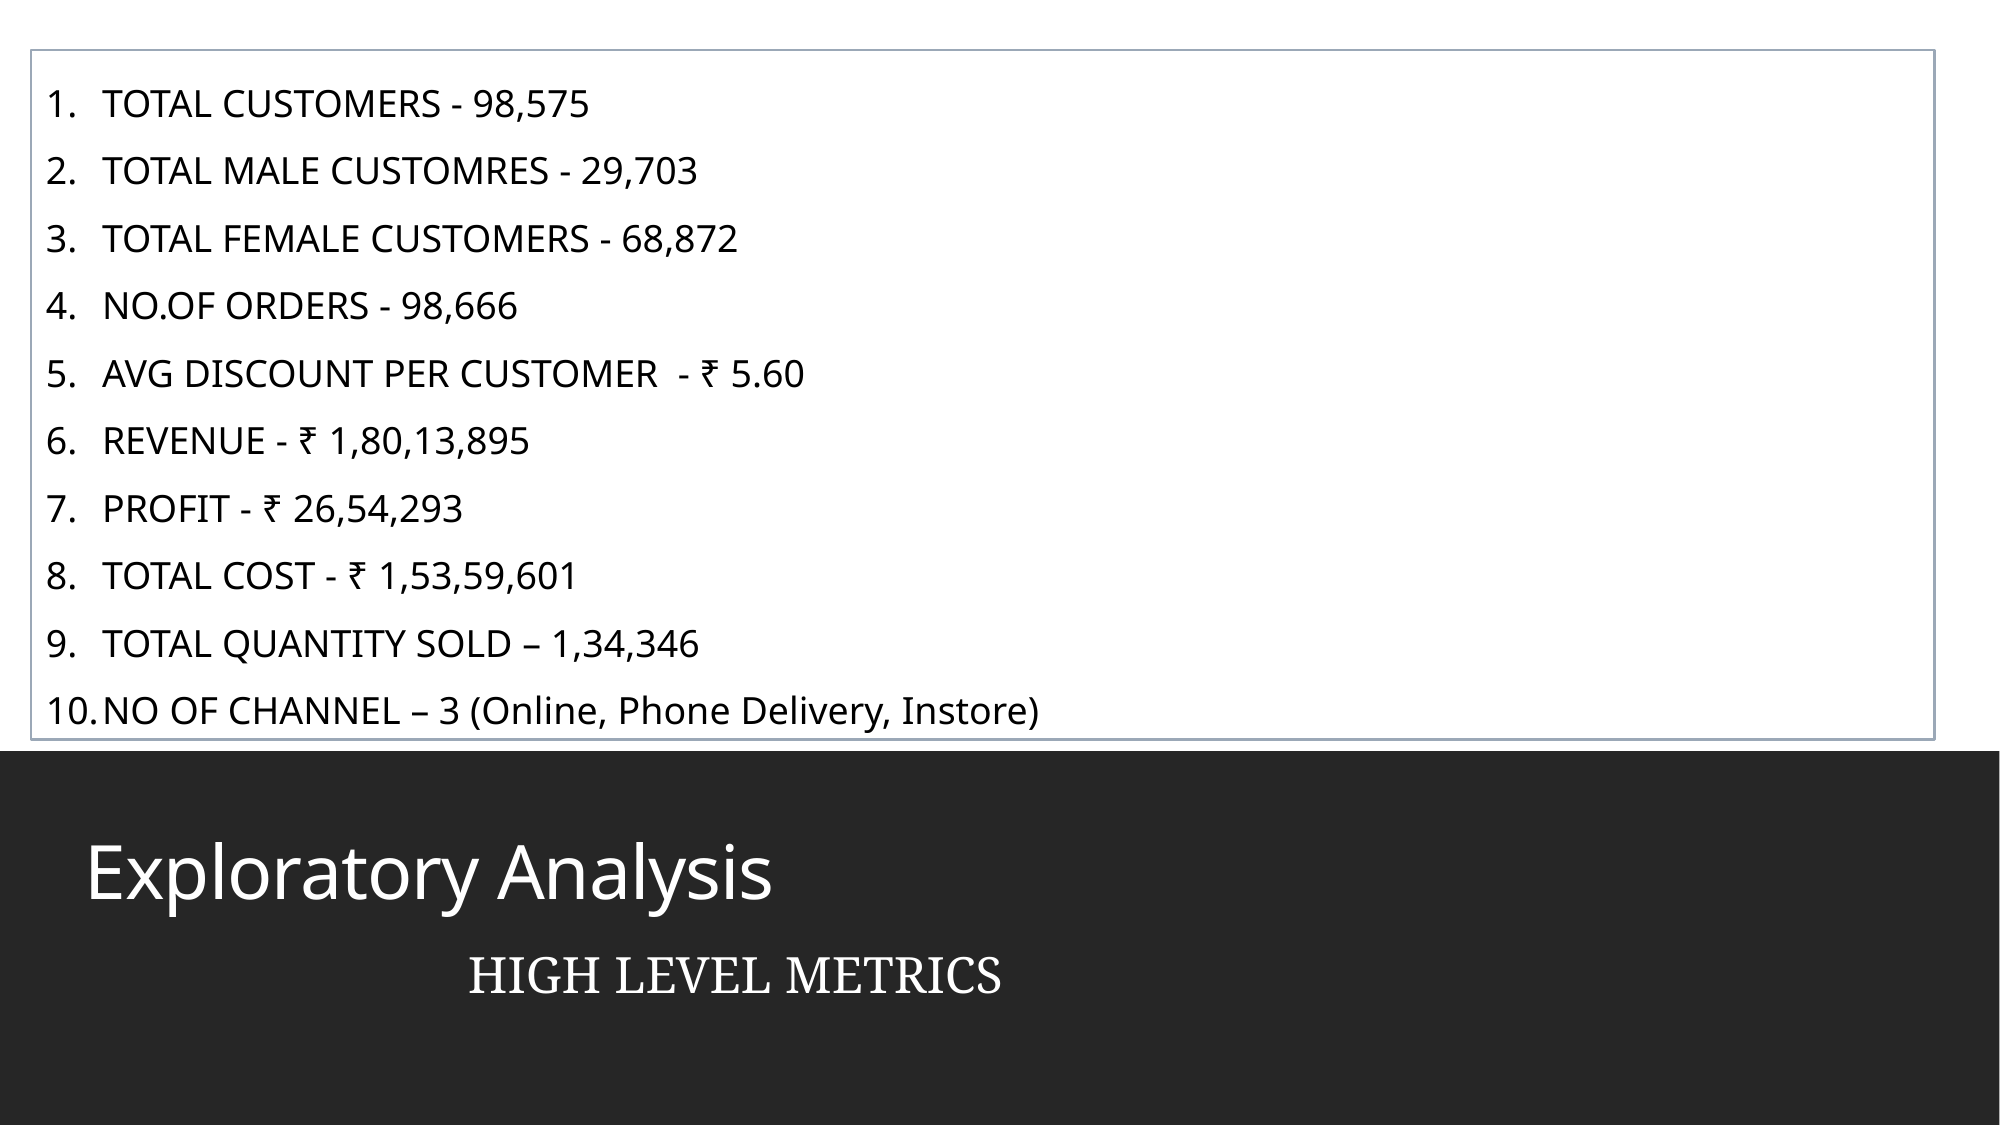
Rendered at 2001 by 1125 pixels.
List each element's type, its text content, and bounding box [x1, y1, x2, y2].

list HIGH LEVEL METRICS [180, 937, 1839, 1038]
title Exploratory Analysis [69, 794, 1729, 917]
text_box TOTAL CUSTOMERS - 98,575 TOTAL MALE CUSTOMRES - 29,703 TOTAL FEMALE CUSTOMERS - 68,872 NO.OF ORDERS - 98,666 AVG DISCOUNT PER CUSTOMER - ₹ 5.60 REVENUE - ₹ 1,80,13,895 PROFIT - ₹ 26,54,293 TOTAL COST - ₹ 1,53,59,601 TOTAL QUANTITY SOLD – 1,34,346 NO OF CHANNEL – 3 (Online, Phone Delivery, Instore) [30, 49, 1936, 741]
